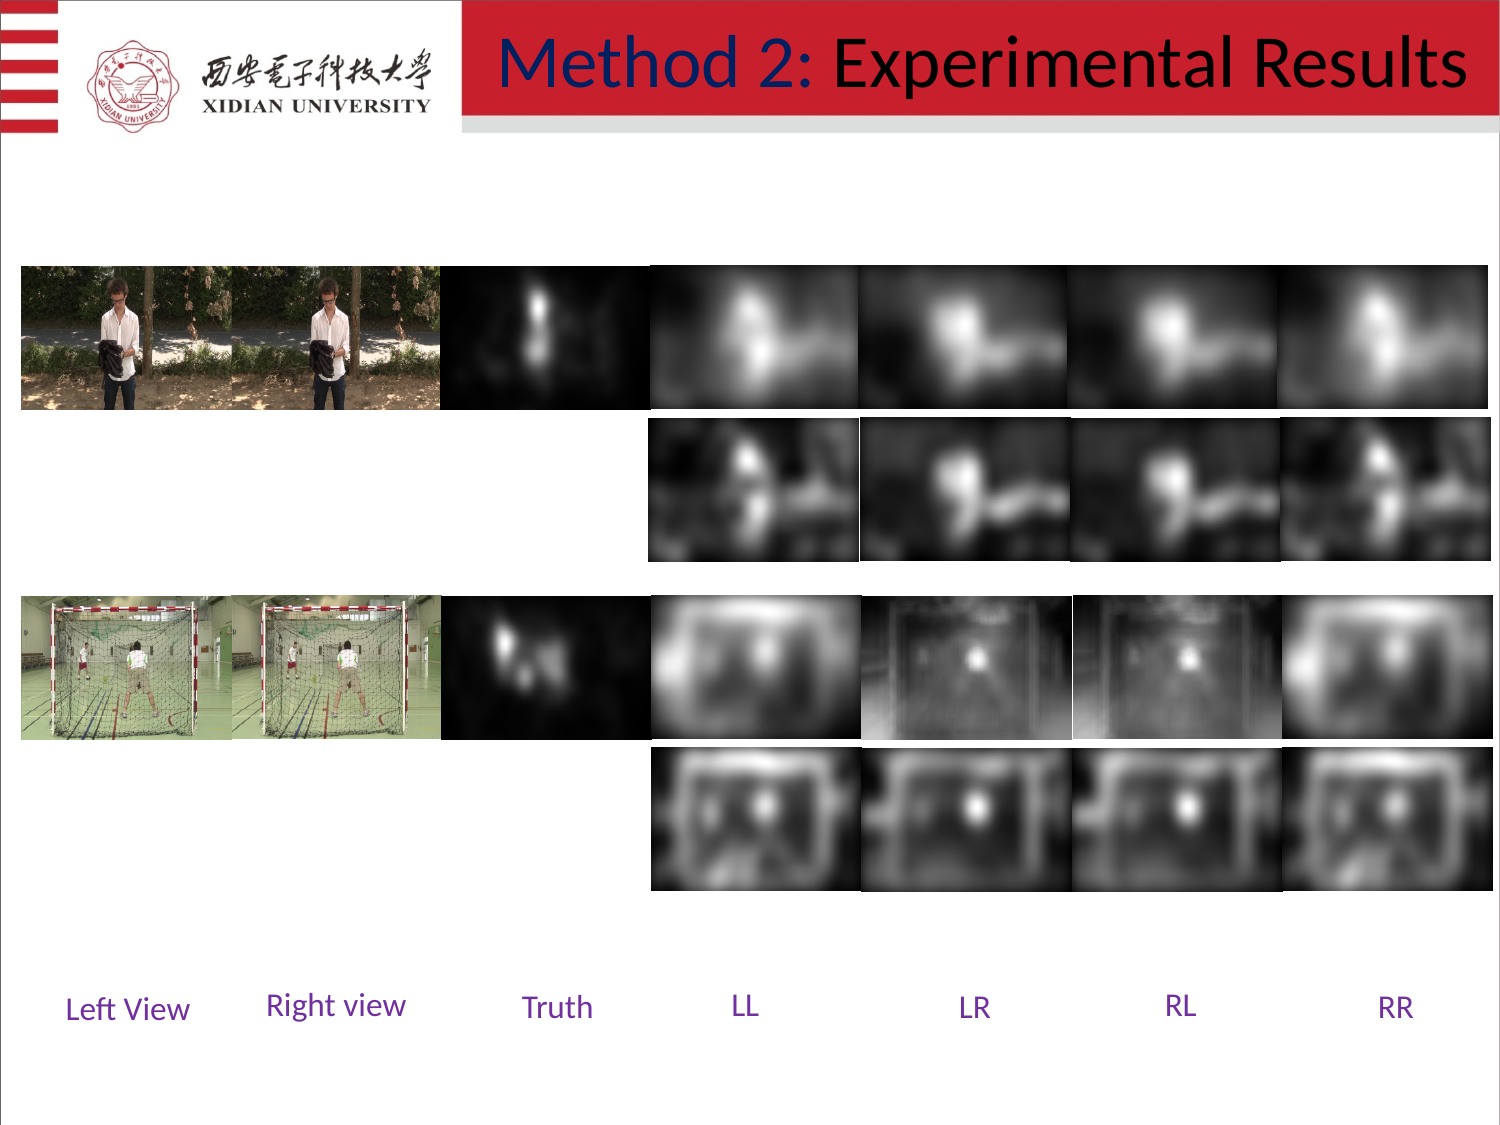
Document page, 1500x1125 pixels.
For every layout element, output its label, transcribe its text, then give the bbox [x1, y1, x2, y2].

text_box LR [884, 978, 1050, 1033]
text_box LL [716, 975, 796, 1031]
text_box Right view [243, 975, 431, 1031]
text_box RR [1303, 978, 1469, 1033]
picture [0, 0, 1500, 1125]
text_box RL [1089, 975, 1256, 1031]
text_box Method 2: Experimental Results [466, 4, 1500, 112]
text_box Left View [43, 979, 209, 1034]
text_box Truth [462, 978, 628, 1033]
